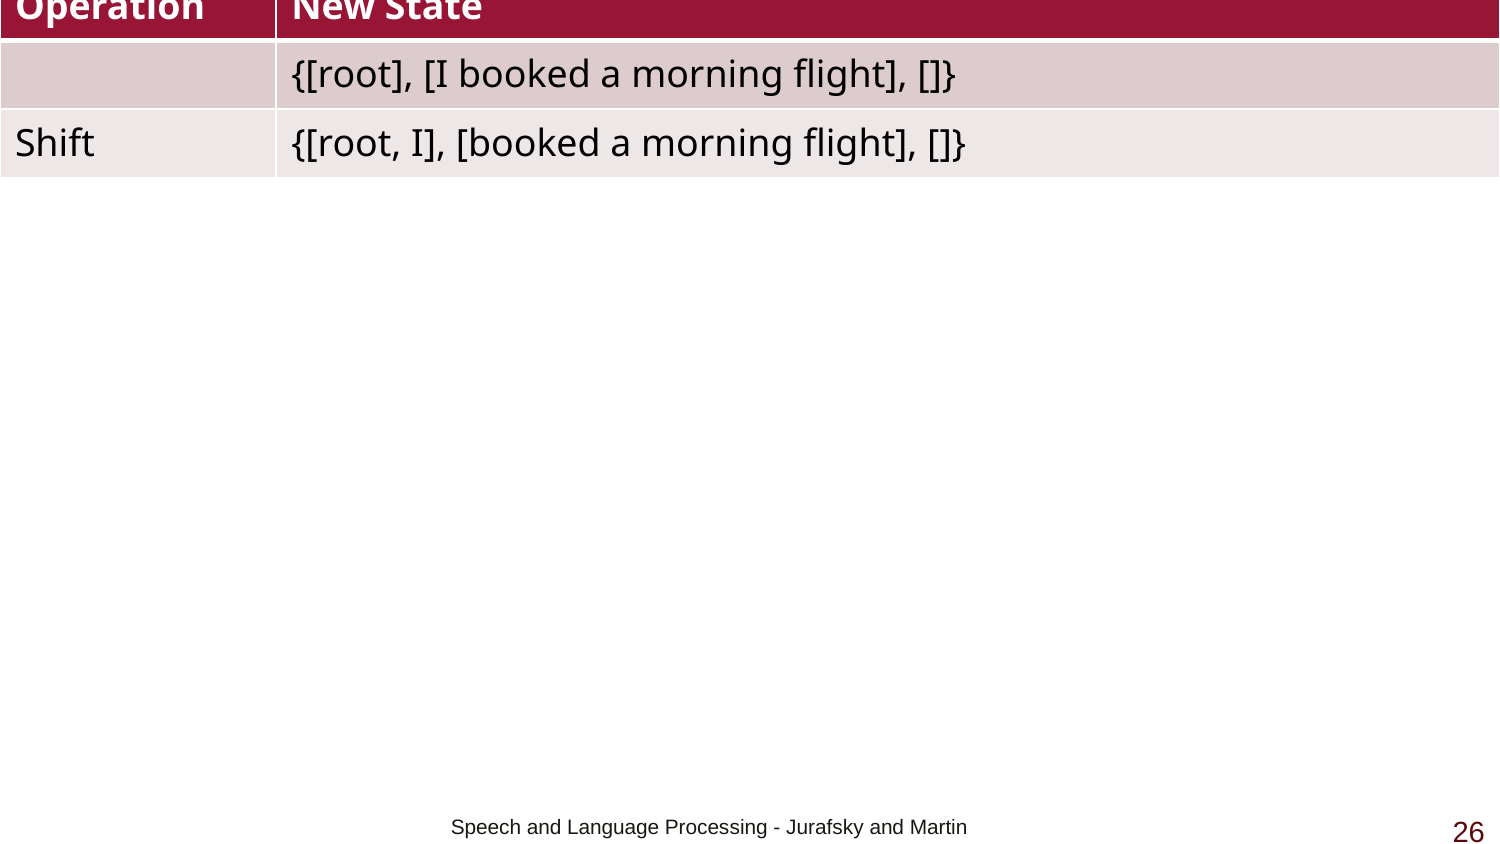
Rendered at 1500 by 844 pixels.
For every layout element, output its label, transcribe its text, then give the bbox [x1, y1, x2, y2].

table_header Operation [1, 0, 275, 38]
table_header New State [277, 0, 1499, 38]
table_cell {[root, I], [booked a morning flight], []} [277, 110, 1499, 177]
table_cell Shift [1, 110, 275, 177]
table_cell [1, 43, 275, 108]
footer Speech and Language Processing - Jurafsky and Martin [199, 806, 1424, 844]
table_cell {[root], [I booked a morning flight], []} [277, 43, 1499, 108]
slide_number 26 [1424, 806, 1500, 844]
